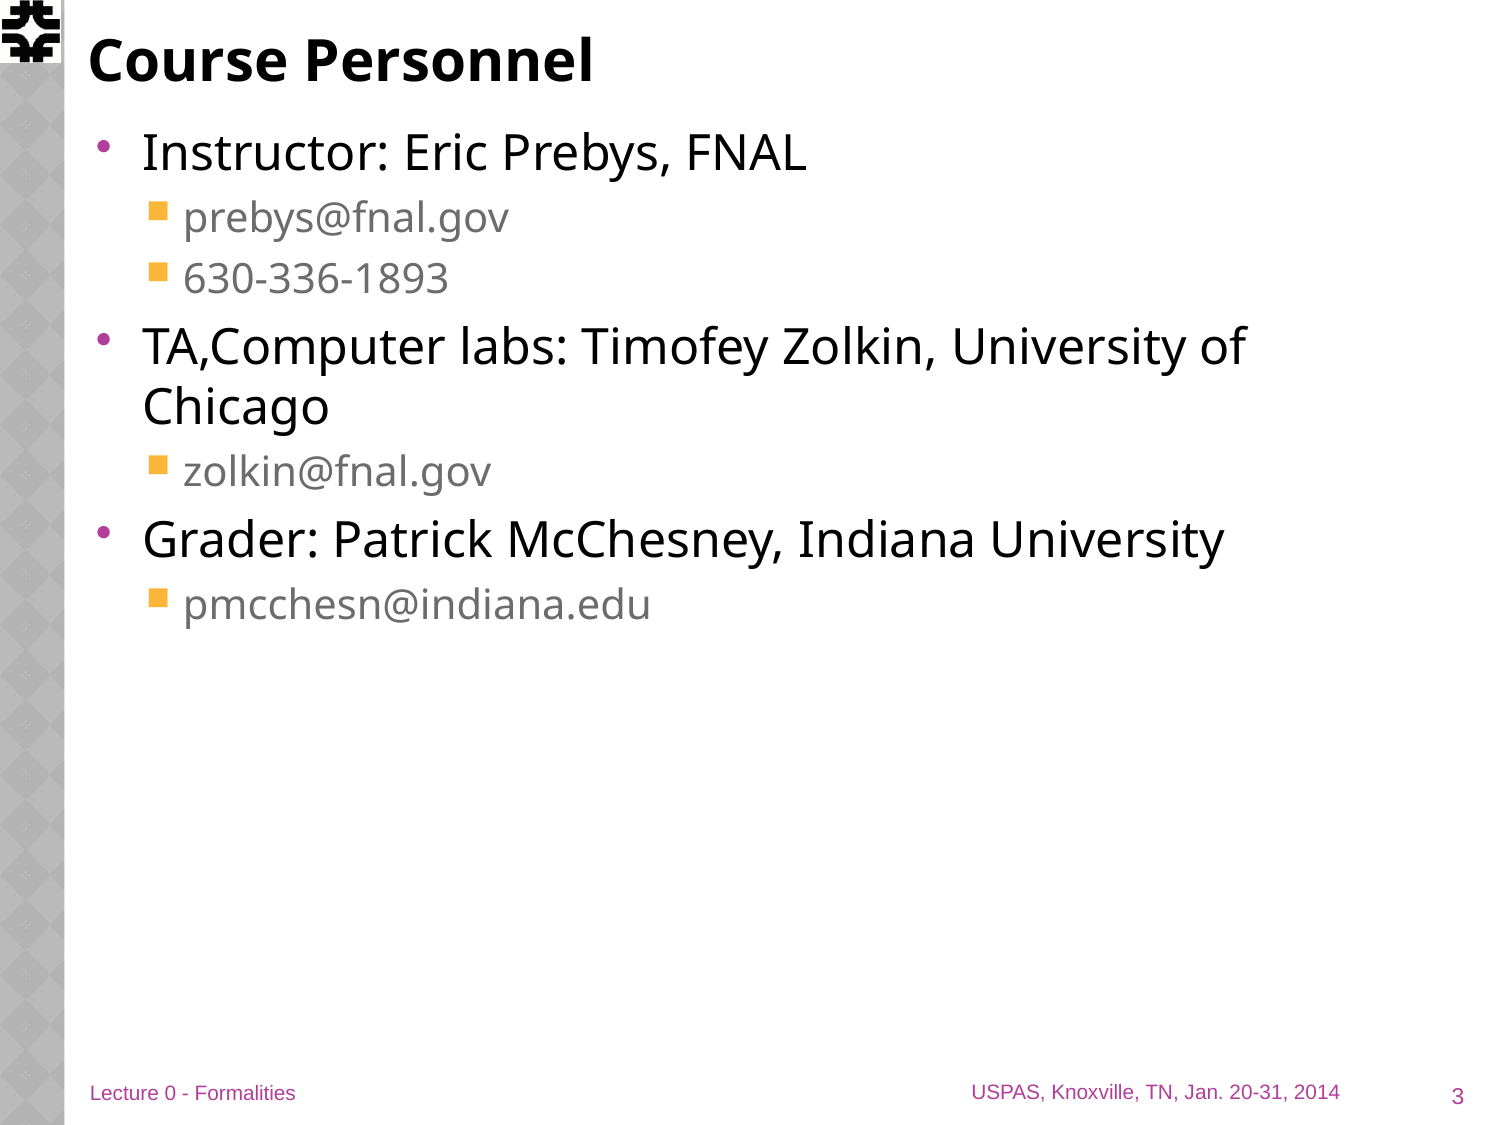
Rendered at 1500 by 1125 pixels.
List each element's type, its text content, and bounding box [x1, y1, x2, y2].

slide_number 3 [1367, 1071, 1465, 1110]
title Course Personnel [80, 20, 1436, 93]
picture [0, 0, 61, 63]
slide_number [941, 1077, 1355, 1104]
list Instructor: Eric Prebys, FNAL prebys@fnal.gov 630-336-1893 TA,Computer labs: Timofey Zolkin, University of Chicago zolkin@fnal.gov Grader: Patrick McChesney, Indiana University pmcchesn@indiana.edu [82, 112, 1437, 1025]
footer Lecture 0 - Formalities [75, 1075, 709, 1105]
